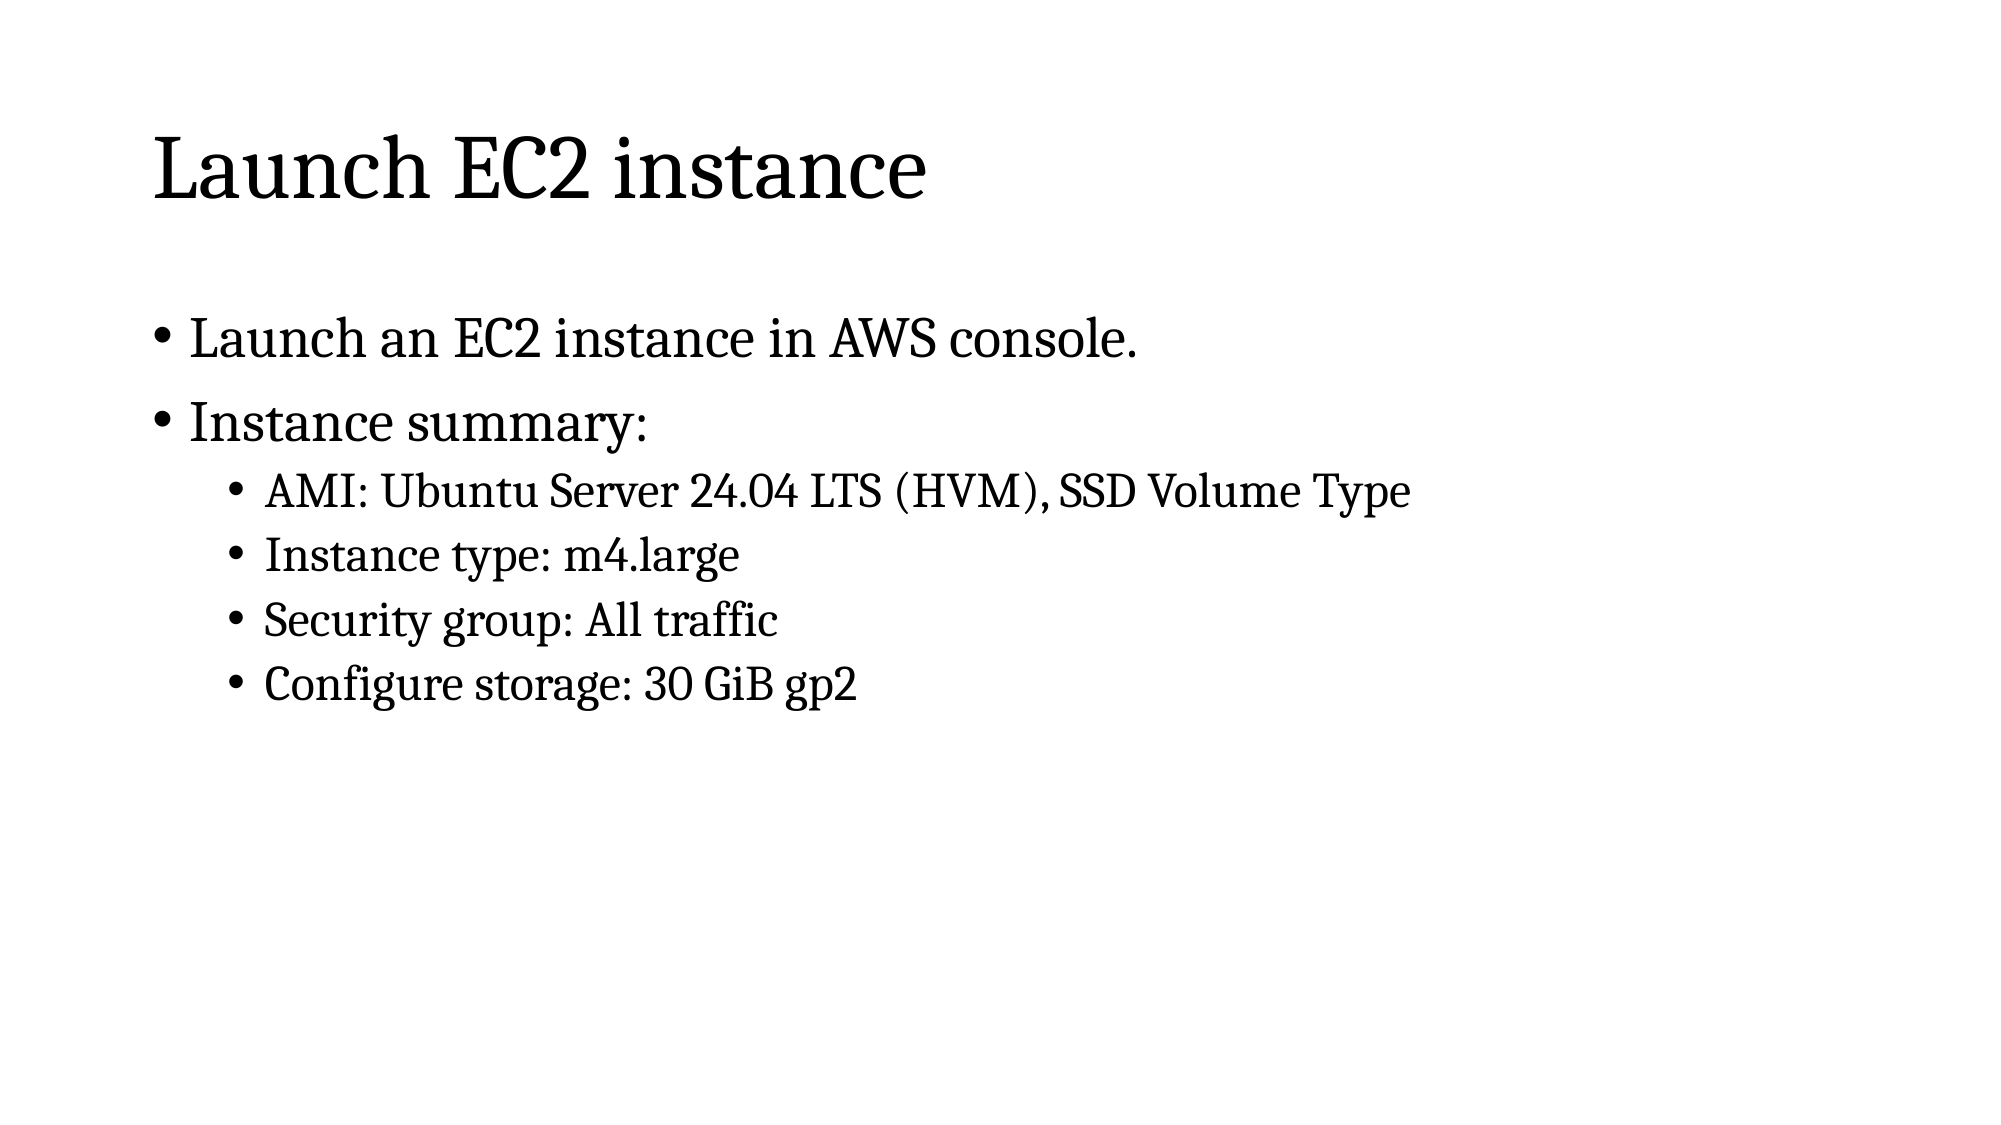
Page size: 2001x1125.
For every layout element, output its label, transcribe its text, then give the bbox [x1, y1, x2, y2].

title Launch EC2 instance [137, 59, 1863, 278]
list Launch an EC2 instance in AWS console. Instance summary: AMI: Ubuntu Server 24.04 LTS (HVM), SSD Volume Type Instance type: m4.large Security group: All traffic Configure storage: 30 GiB gp2 [137, 299, 1863, 1014]
